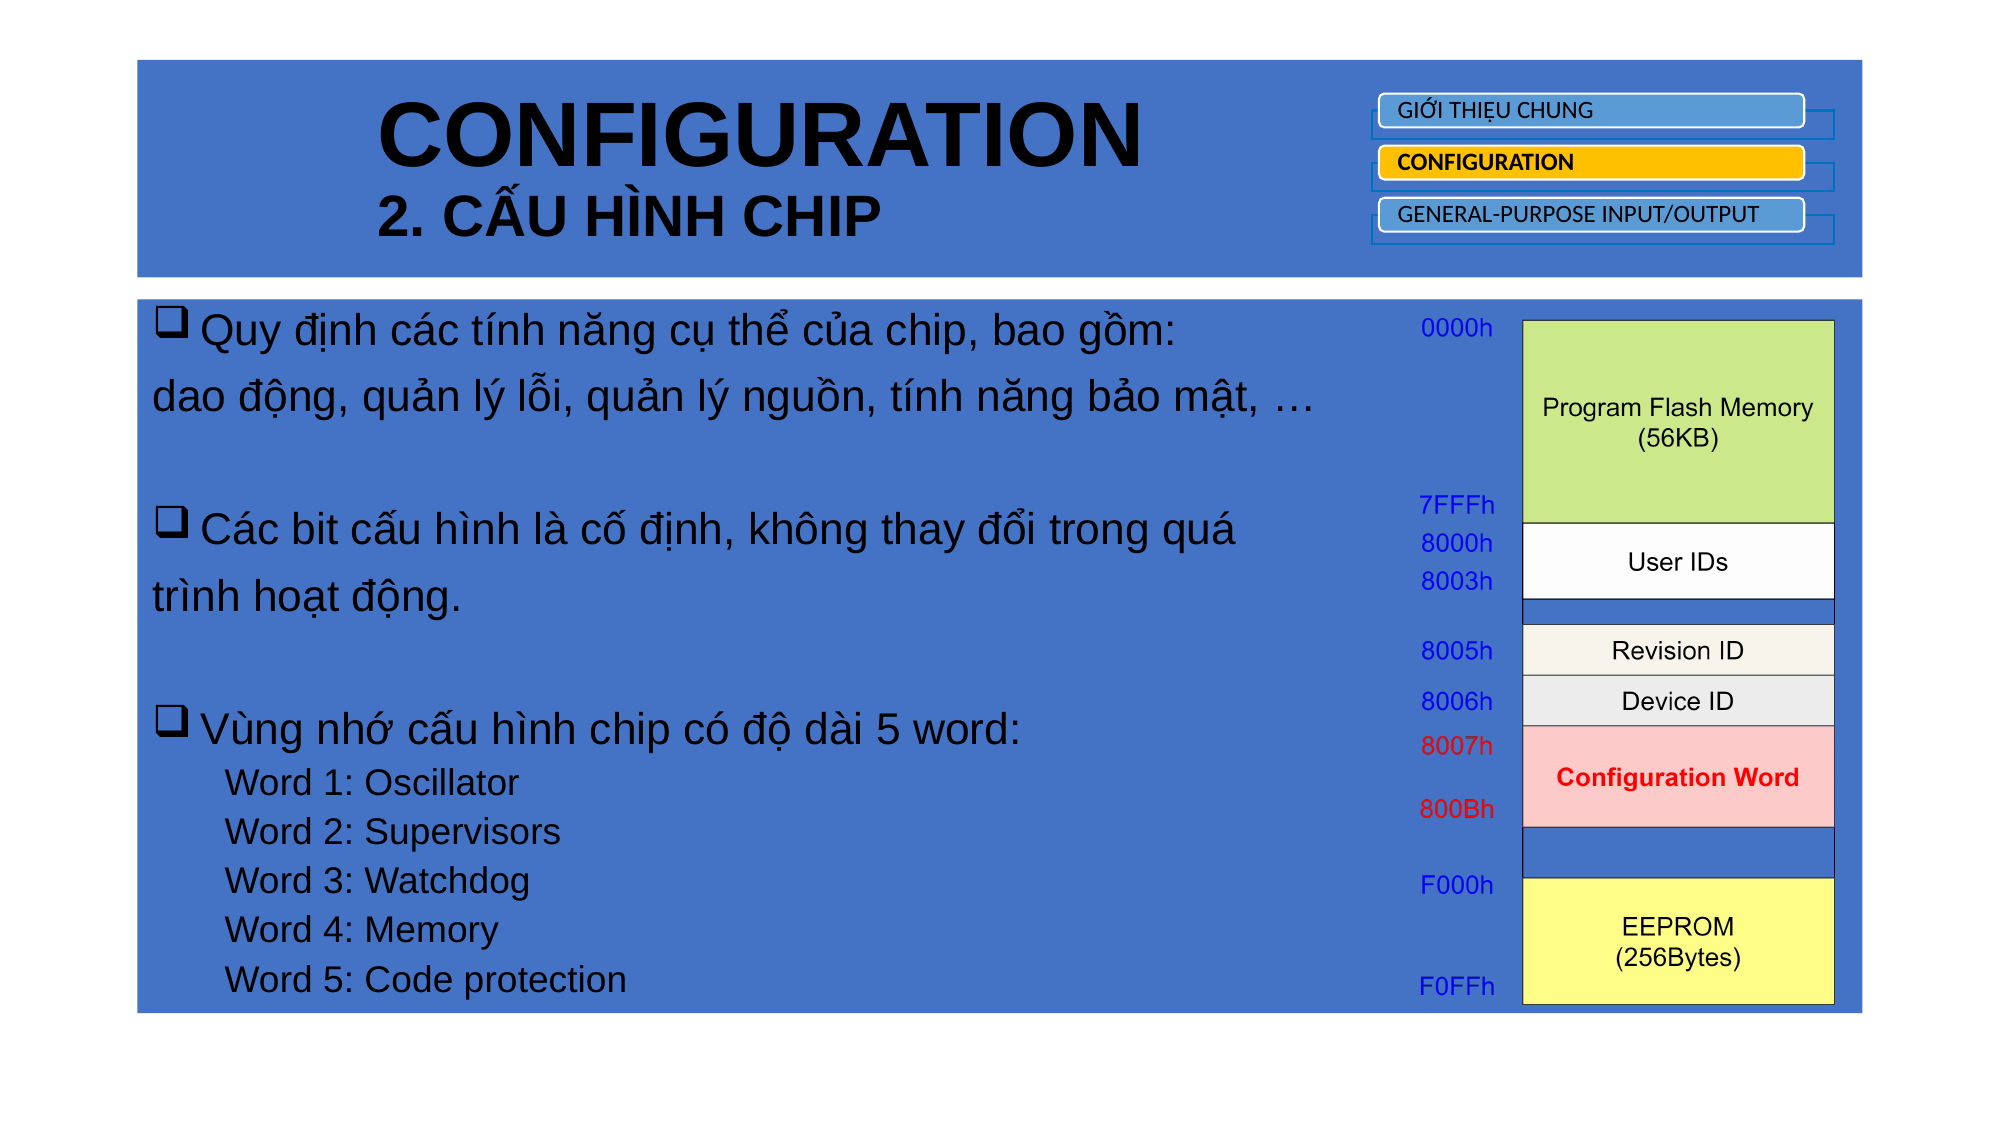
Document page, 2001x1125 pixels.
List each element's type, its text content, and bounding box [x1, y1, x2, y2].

picture [1418, 307, 1835, 1005]
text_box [1371, 93, 1835, 244]
list Quy định các tính năng cụ thể của chip, bao gồm: dao động, quản lý lỗi, quản lý nguồn, tính năng bảo mật, … Các bit cấu hình là cố định, không thay đổi trong quá trình hoạt động. Vùng nhớ cấu hình chip có độ dài 5 word: Word 1: Oscillator Word 2: Supervisors Word 3: Watchdog Word 4: Memory Word 5: Code protection [137, 299, 1863, 1014]
title CONFIGURATION 2. CẤU HÌNH CHIP [137, 59, 1863, 278]
